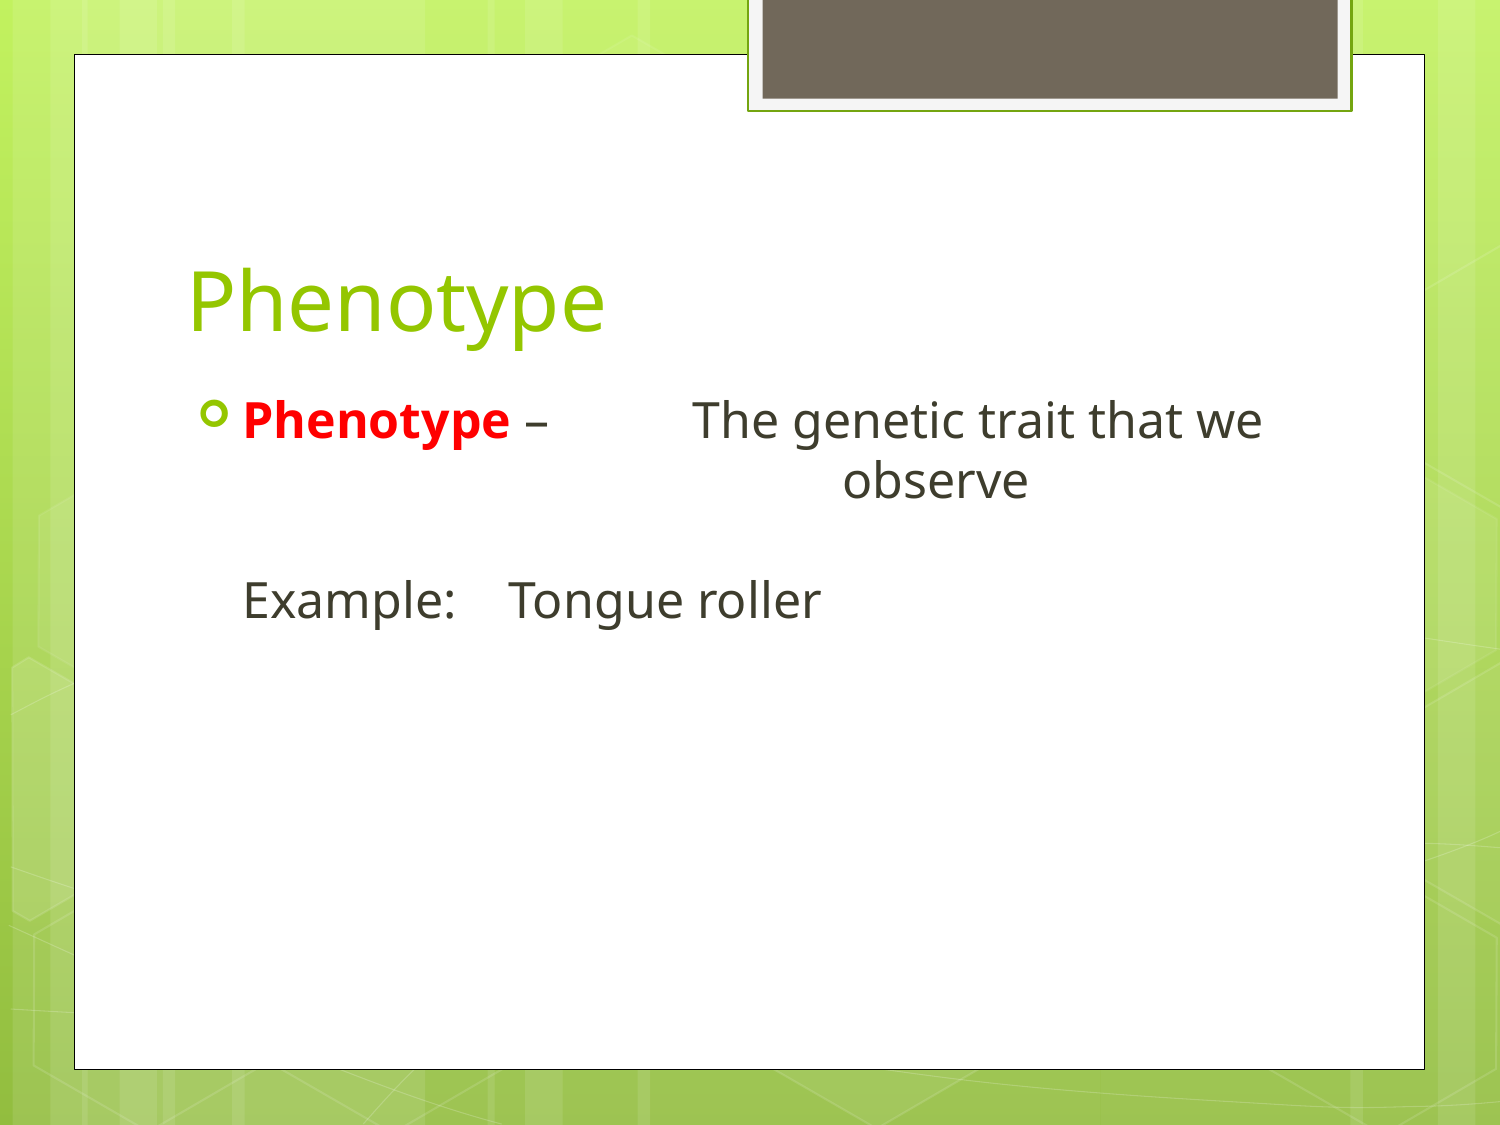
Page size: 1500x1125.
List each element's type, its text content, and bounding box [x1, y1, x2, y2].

list Phenotype – The genetic trait that we observe Example: Tongue roller [171, 381, 1283, 957]
title Phenotype [171, 168, 1324, 357]
